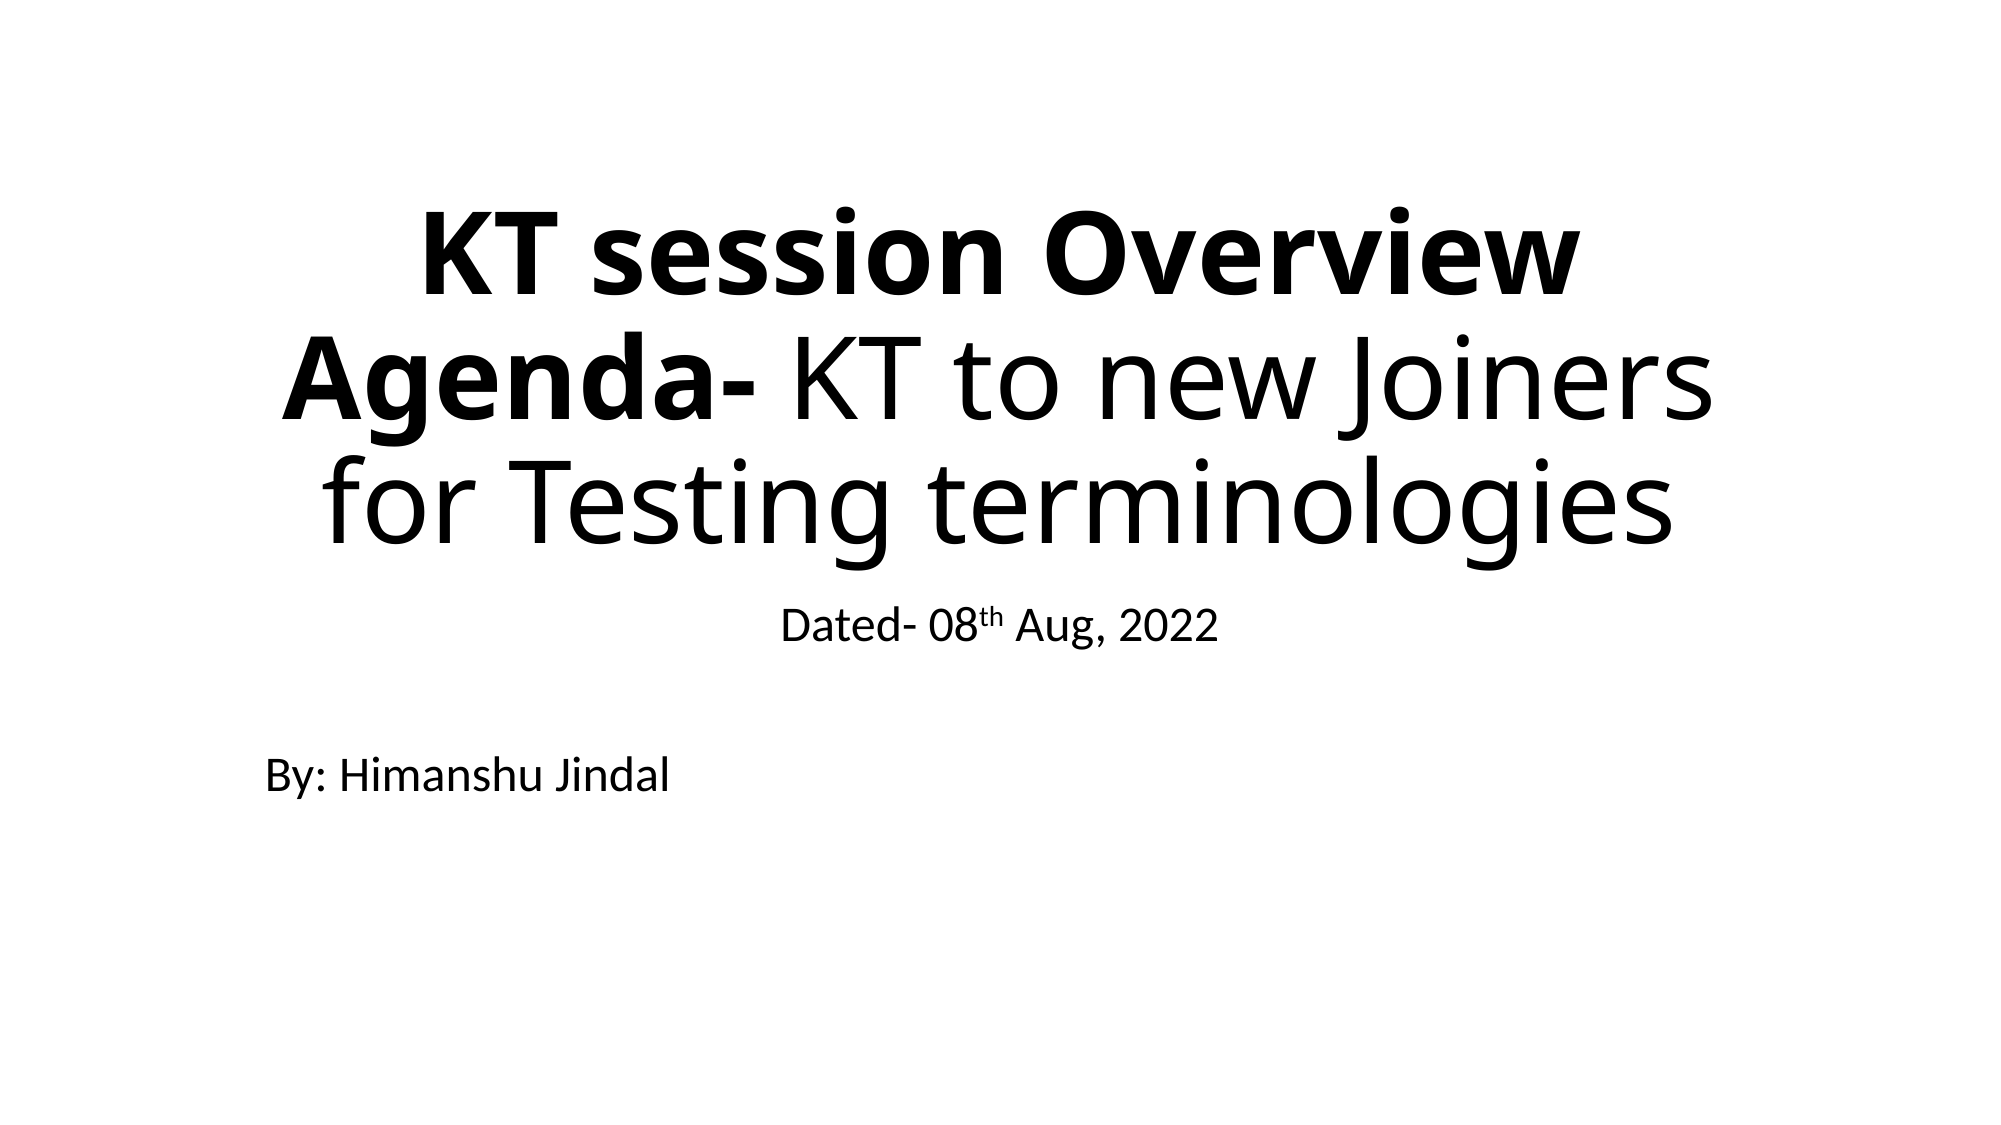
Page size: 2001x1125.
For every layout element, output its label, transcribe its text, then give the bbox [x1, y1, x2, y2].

title KT session Overview Agenda- KT to new Joiners for Testing terminologies [249, 184, 1750, 576]
subtitle Dated- 08th Aug, 2022 By: Himanshu Jindal [249, 590, 1750, 863]
